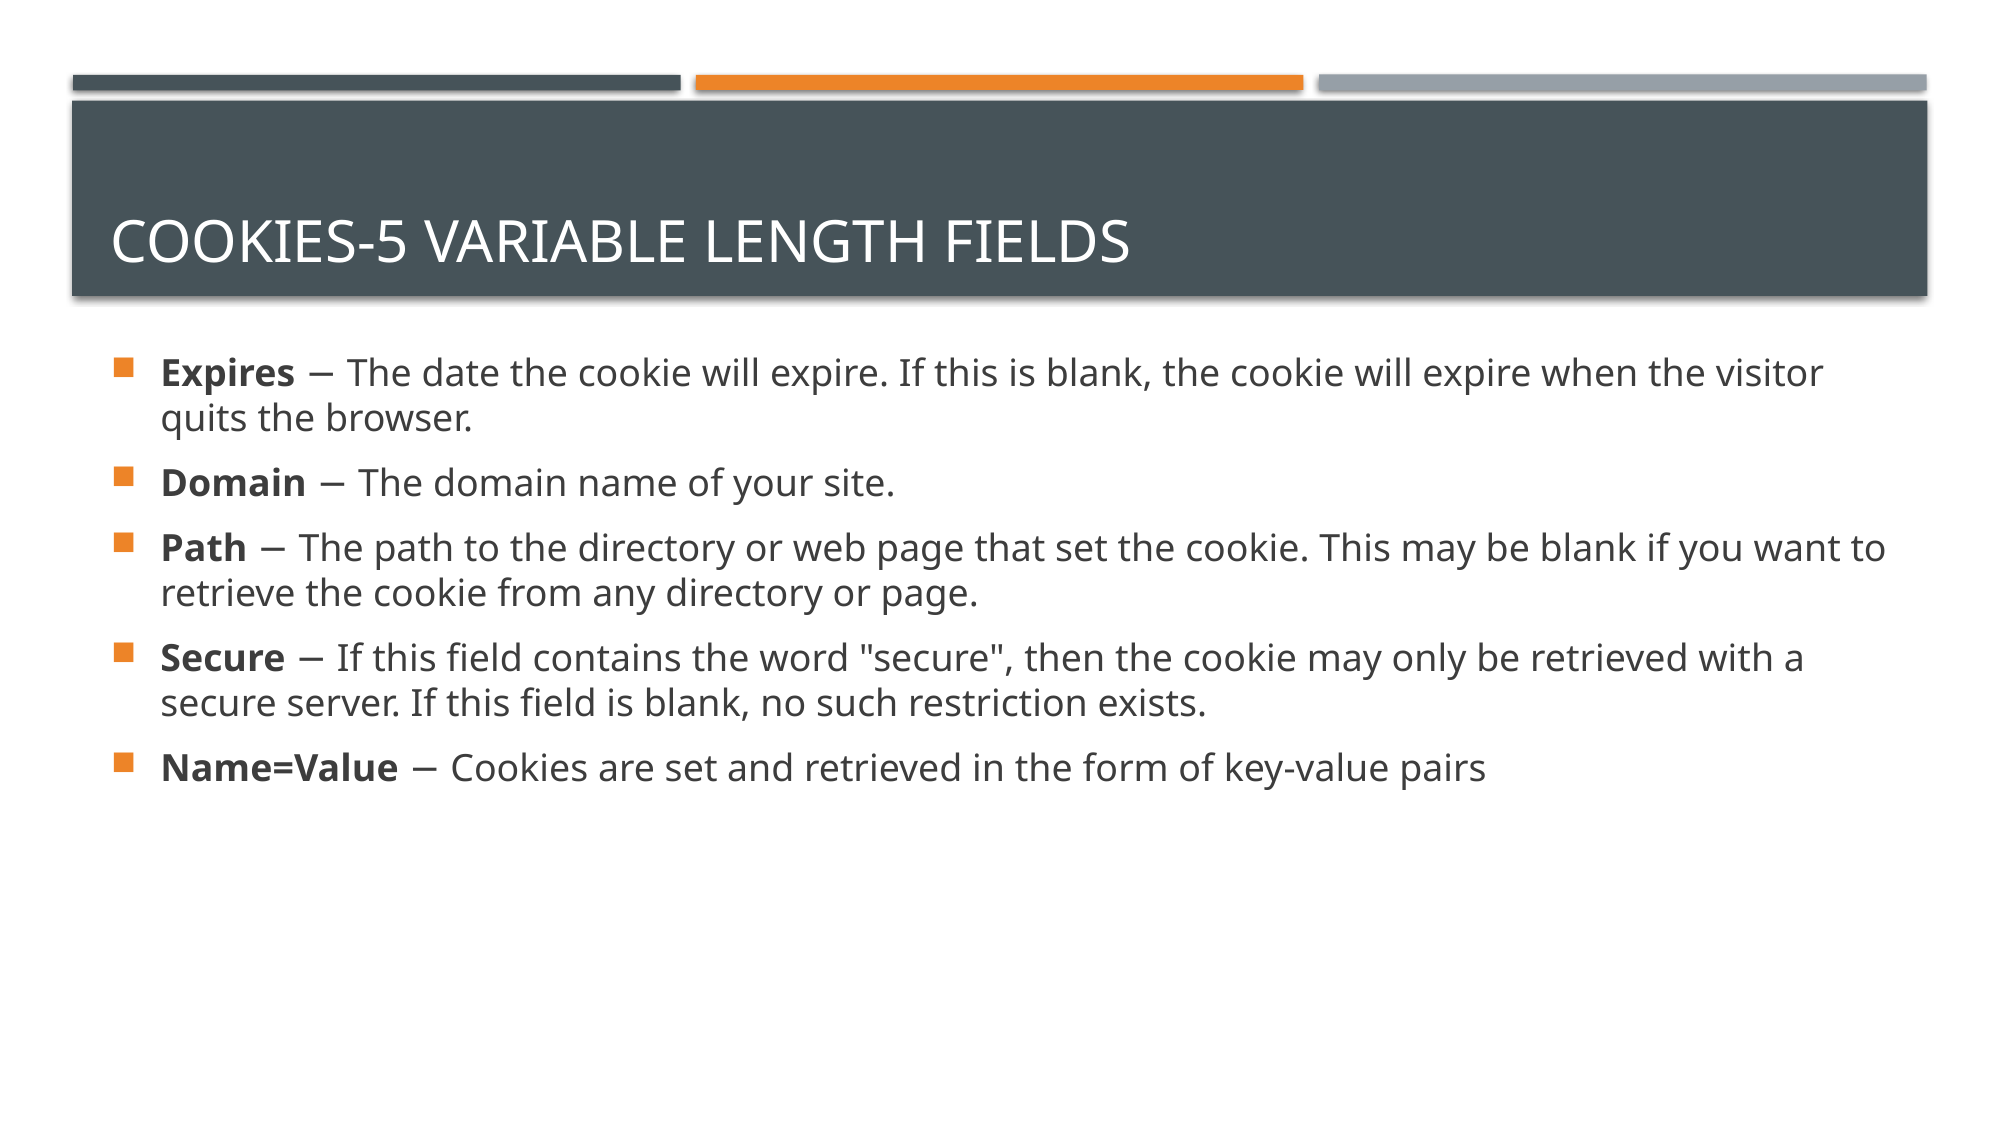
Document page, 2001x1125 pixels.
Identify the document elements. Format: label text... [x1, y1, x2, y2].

list Expires − The date the cookie will expire. If this is blank, the cookie will expire when the visitor quits the browser. Domain − The domain name of your site. Path − The path to the directory or web page that set the cookie. This may be blank if you want to retrieve the cookie from any directory or page. Secure − If this field contains the word "secure", then the cookie may only be retrieved with a secure server. If this field is blank, no such restriction exists. Name=Value − Cookies are set and retrieved in the form of key-value pairs [95, 329, 1905, 962]
title Cookies-5 variable length fields [95, 115, 1905, 282]
